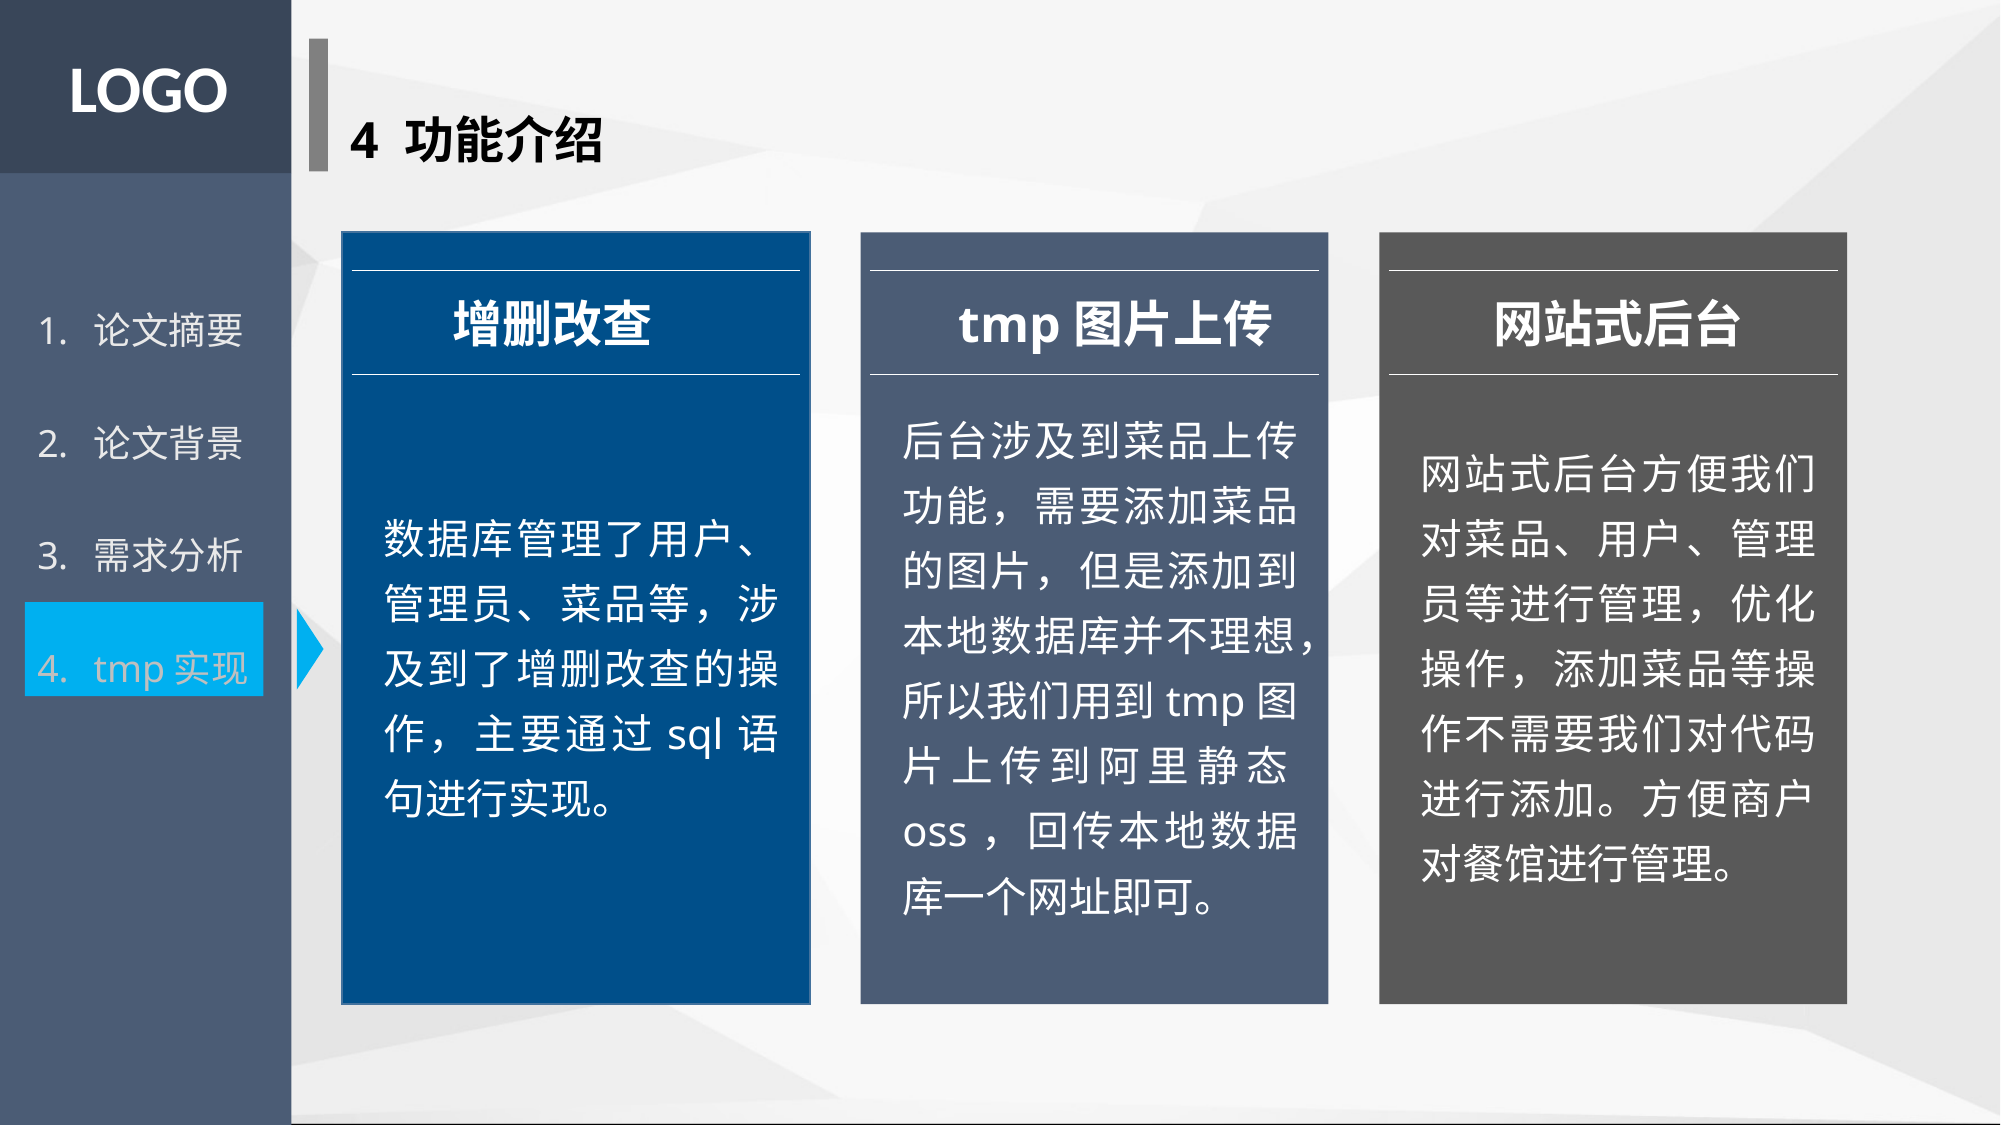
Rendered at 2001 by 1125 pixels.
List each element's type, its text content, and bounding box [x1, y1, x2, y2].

picture [292, 0, 2001, 1125]
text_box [342, 232, 810, 1005]
text_box [308, 38, 329, 172]
text_box 论文摘要 论文背景 需求分析 tmp实现 [22, 232, 264, 698]
text_box LOGO [54, 38, 245, 134]
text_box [860, 232, 1329, 1005]
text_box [24, 602, 324, 697]
text_box 4 功能介绍 [335, 101, 619, 177]
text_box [1379, 232, 1848, 1005]
